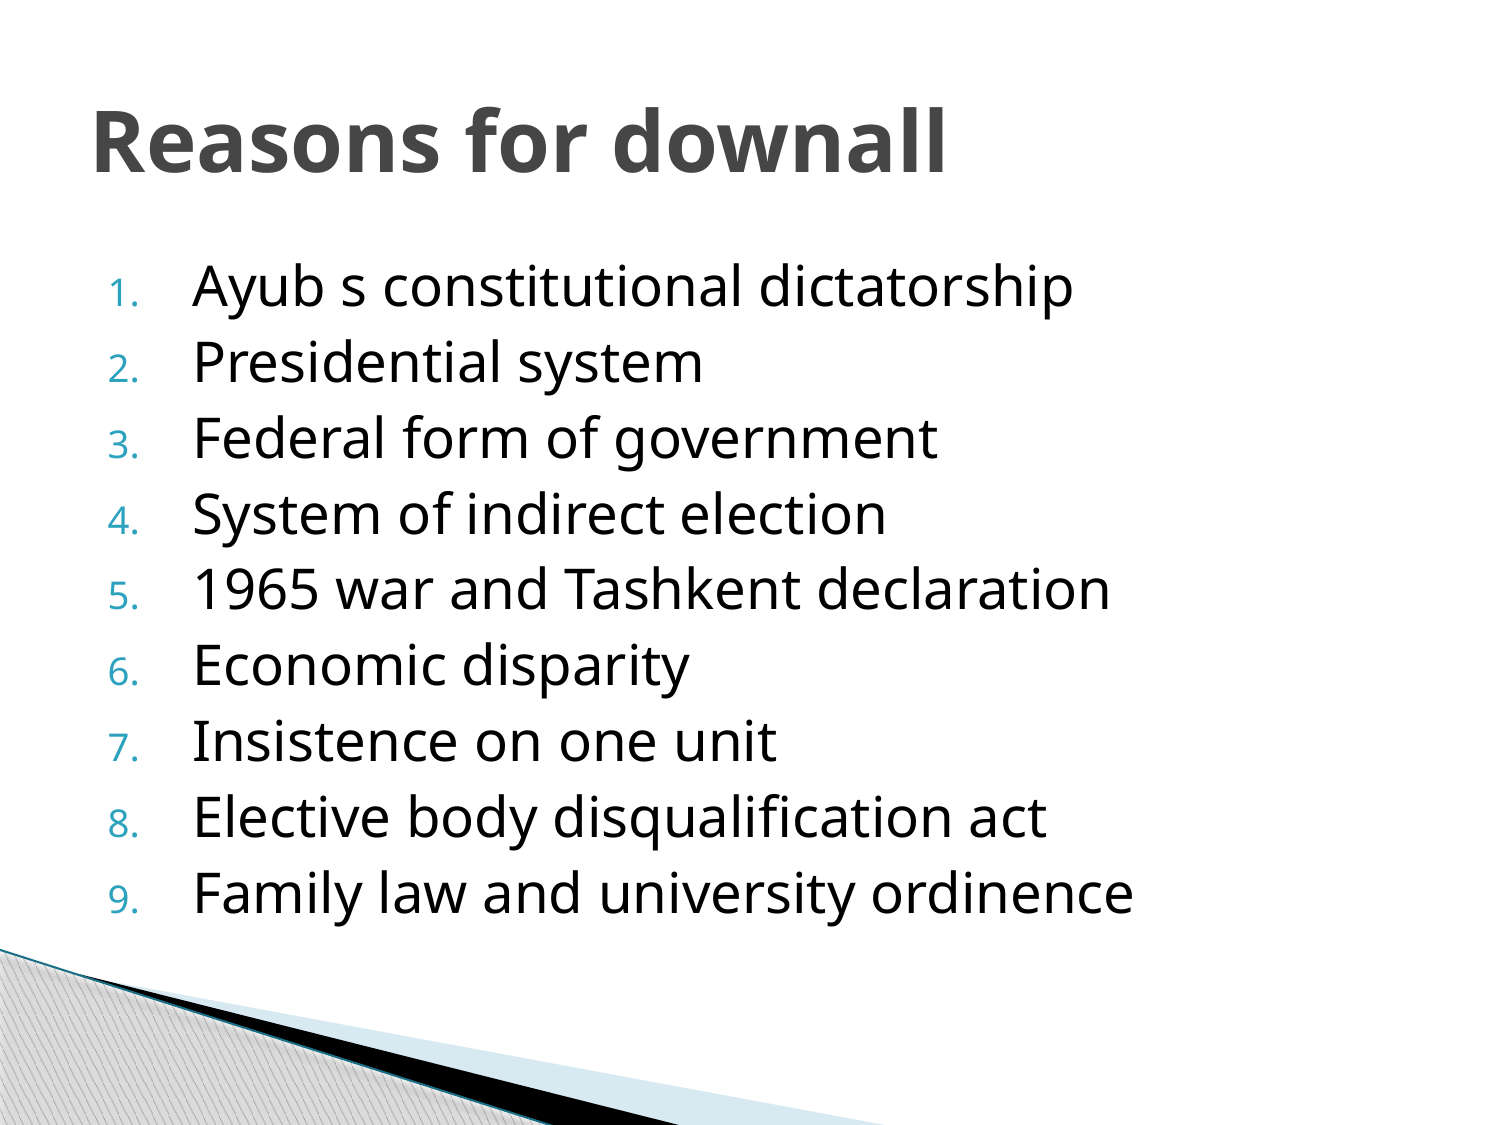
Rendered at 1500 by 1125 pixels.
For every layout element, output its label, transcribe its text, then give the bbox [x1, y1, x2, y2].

list Ayub s constitutional dictatorship Presidential system Federal form of government System of indirect election 1965 war and Tashkent declaration Economic disparity Insistence on one unit Elective body disqualification act Family law and university ordinence [75, 243, 1425, 986]
title Reasons for downall [75, 45, 1425, 233]
